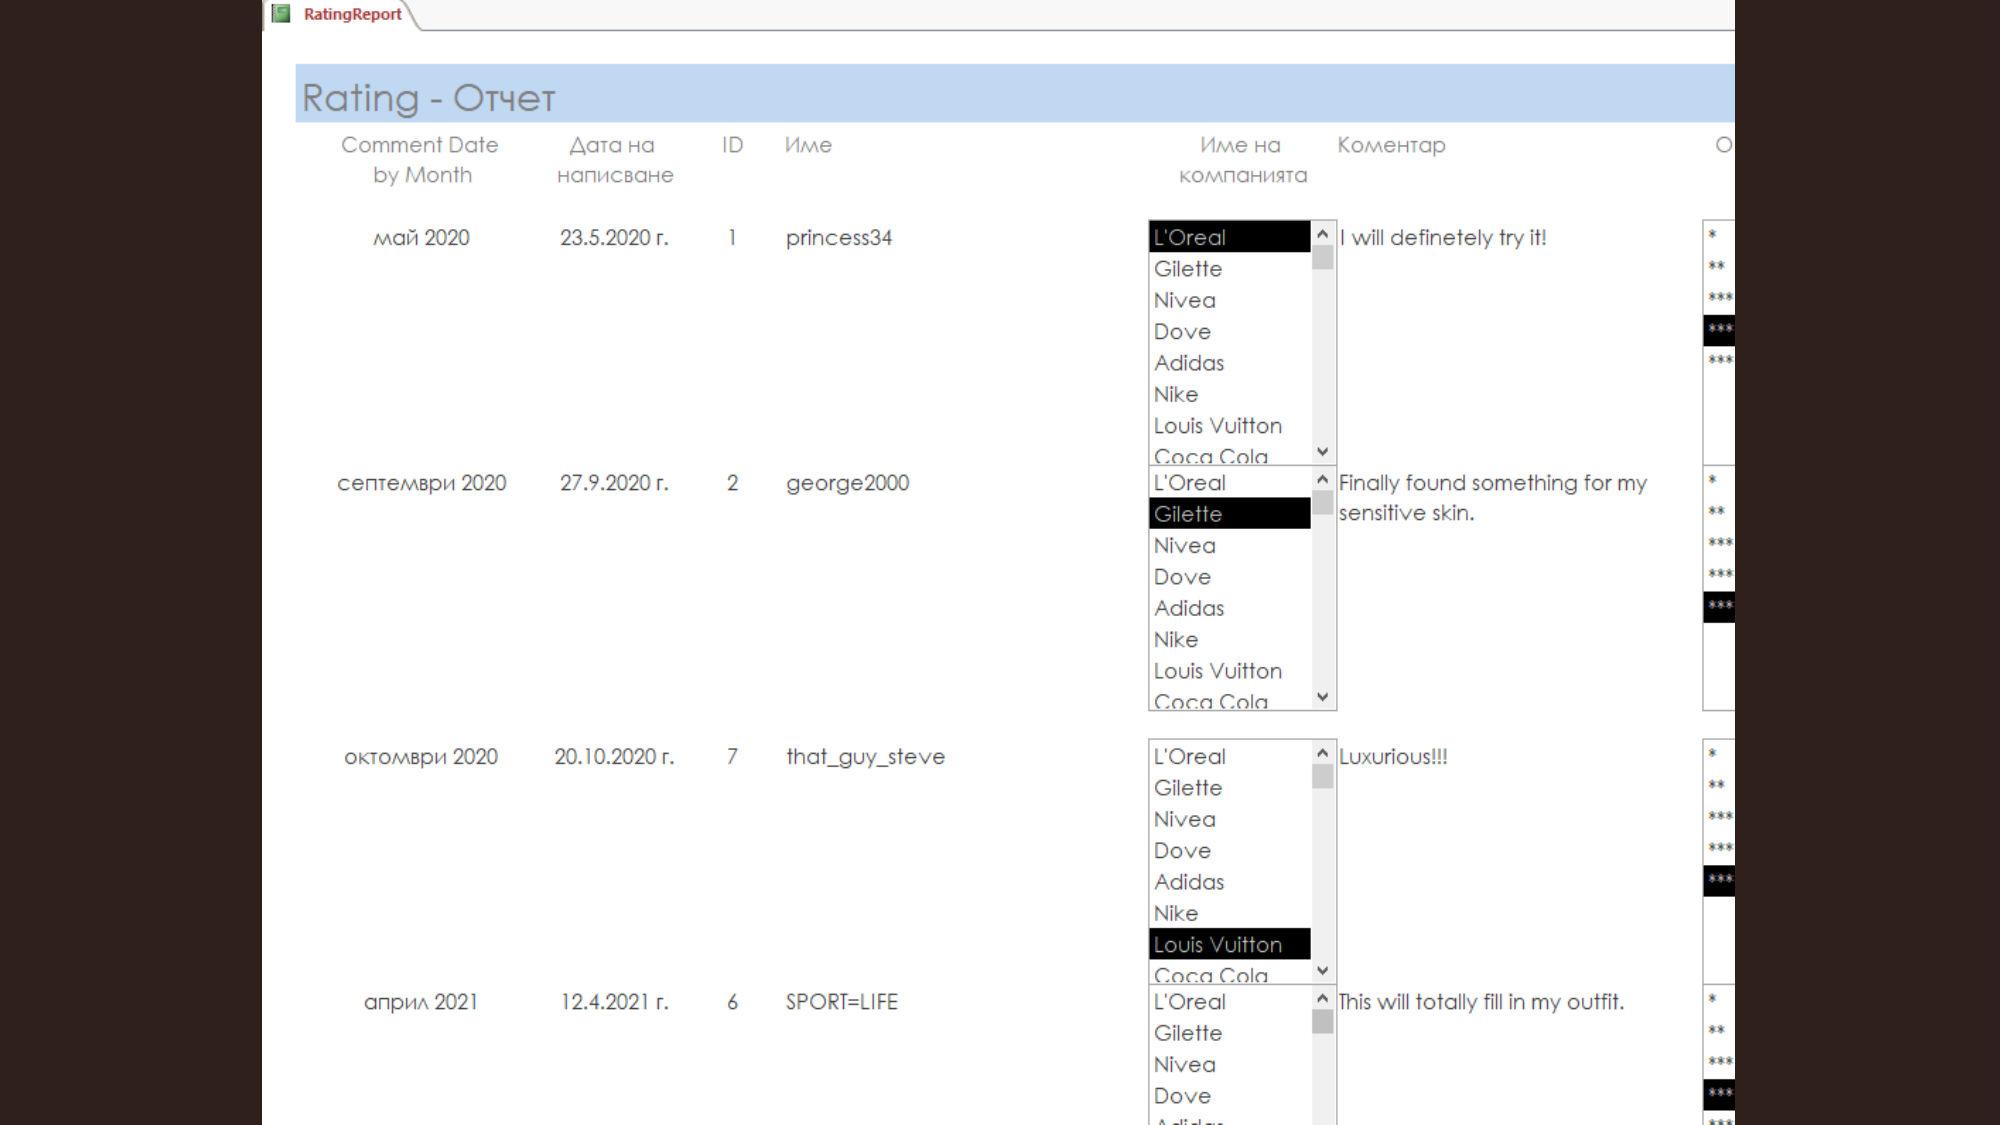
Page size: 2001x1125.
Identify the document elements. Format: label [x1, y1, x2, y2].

text_box [1735, 0, 2000, 1125]
picture [262, 0, 1735, 1125]
text_box [0, 0, 262, 1125]
